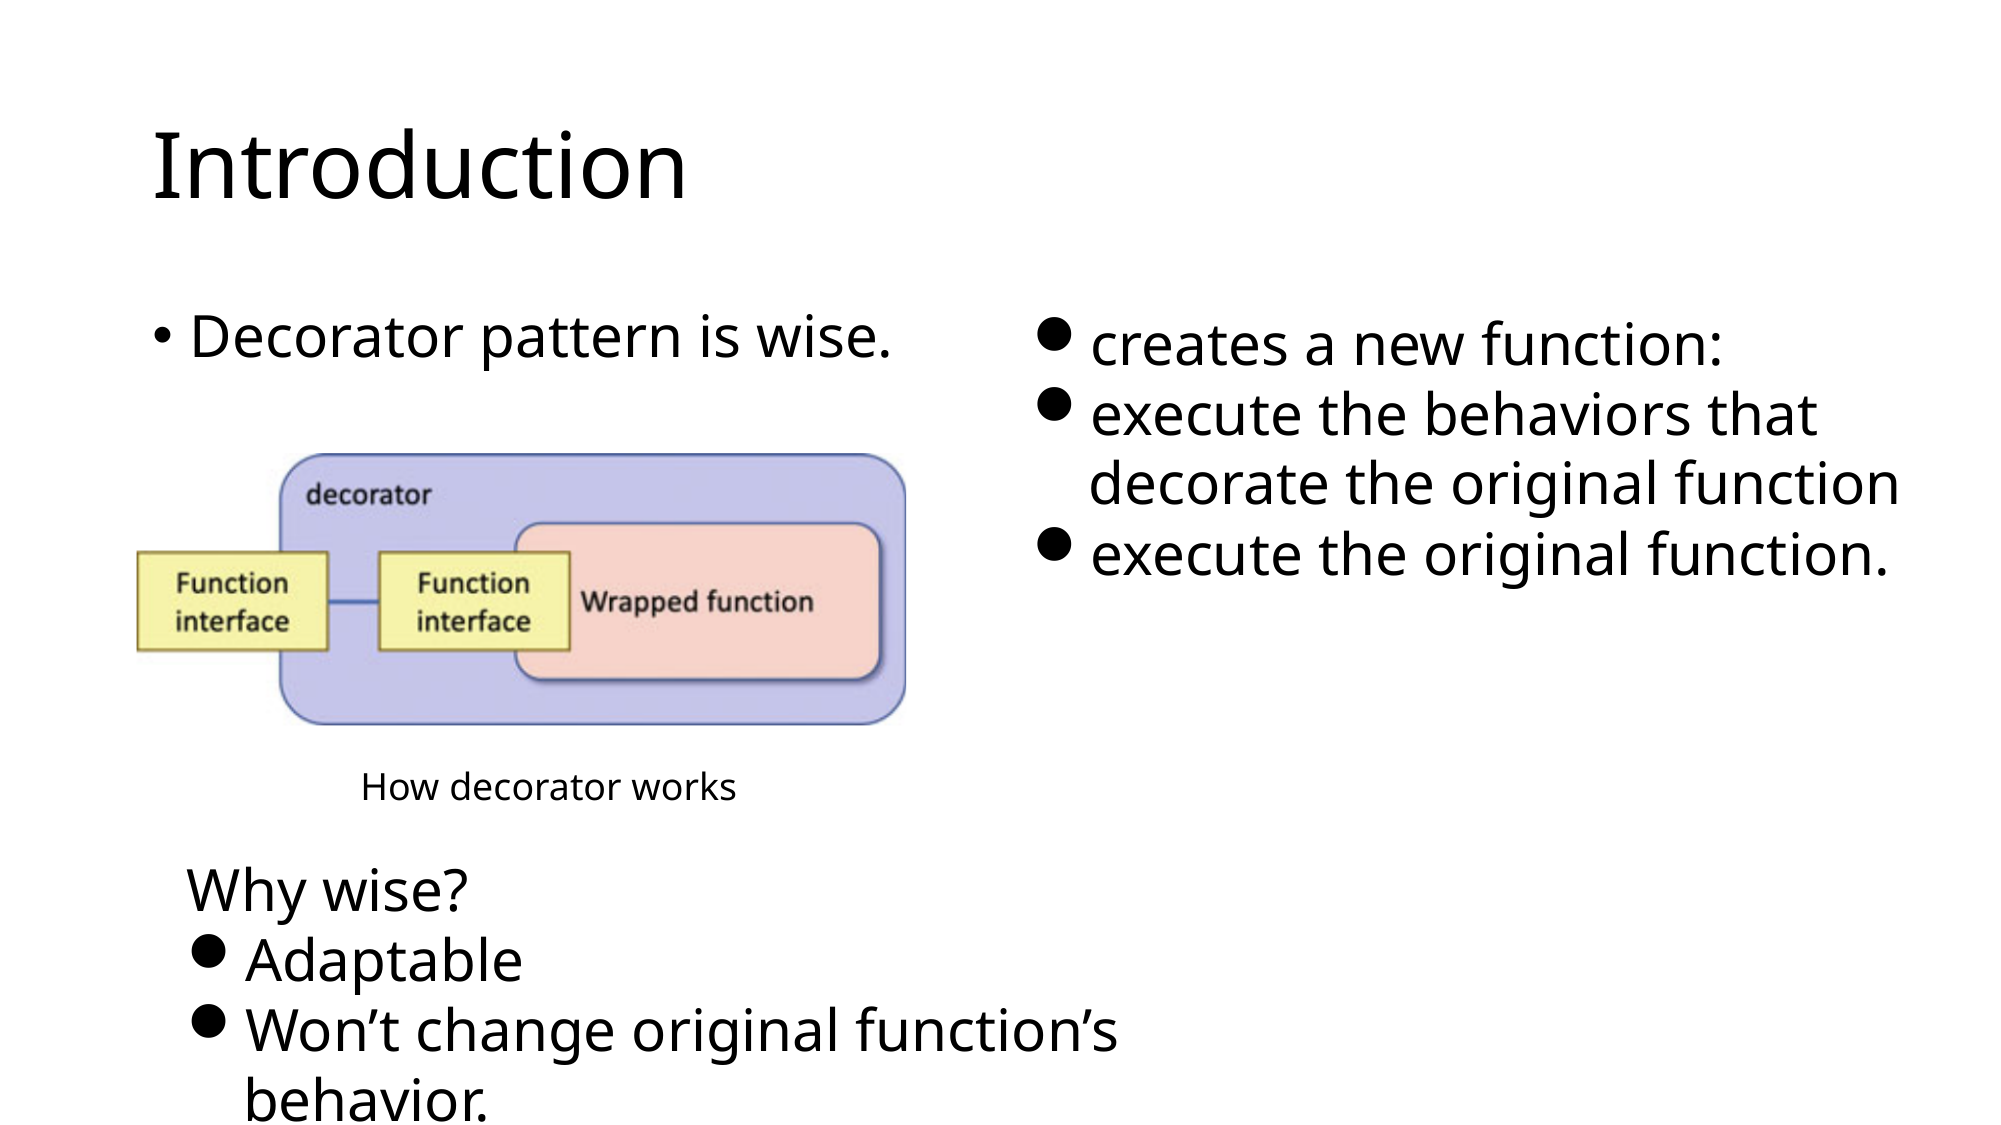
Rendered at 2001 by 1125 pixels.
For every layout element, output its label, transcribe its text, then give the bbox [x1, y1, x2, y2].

text_box How decorator works [345, 755, 753, 815]
text_box Why wise? Adaptable Won’t change original function’s behavior. [172, 846, 1368, 1125]
picture [97, 448, 1000, 740]
text_box creates a new function: execute the behaviors that decorate the original function execute the original function. [1017, 299, 1921, 595]
title Introduction [137, 59, 1863, 278]
list Decorator pattern is wise. [137, 299, 1863, 1014]
